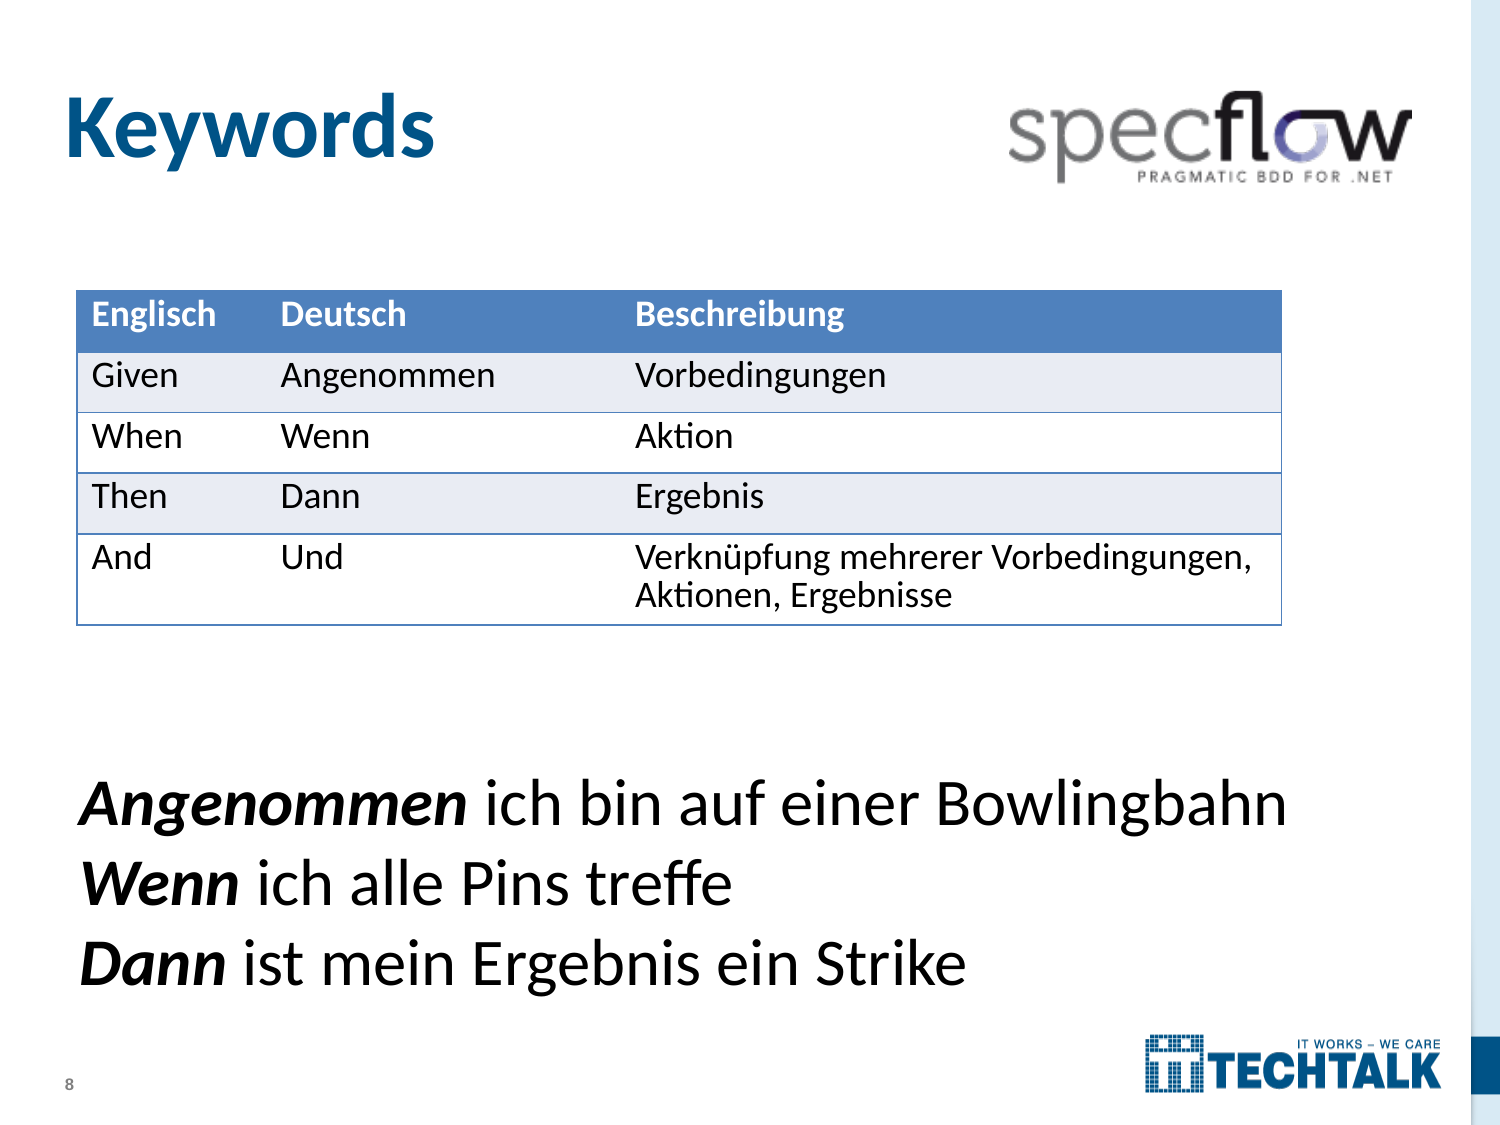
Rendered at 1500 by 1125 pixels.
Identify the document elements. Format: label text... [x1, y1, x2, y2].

table_cell Angenommen [266, 353, 620, 412]
table_header Beschreibung [620, 292, 1281, 351]
picture [1009, 83, 1412, 195]
table_cell Aktion [620, 413, 1281, 472]
table_cell Given [78, 353, 266, 412]
table_cell Dann [266, 474, 620, 533]
picture [1132, 0, 1500, 1125]
title Keywords [64, 44, 1436, 197]
table_header Deutsch [266, 292, 620, 351]
table_cell Und [266, 535, 620, 624]
table_cell And [78, 535, 266, 624]
table_cell When [78, 413, 266, 472]
table_header Englisch [78, 292, 266, 351]
table_cell Vorbedingungen [620, 353, 1281, 412]
table_cell Verknüpfung mehrerer Vorbedingungen, Aktionen, Ergebnisse [620, 535, 1281, 624]
table_cell Wenn [266, 413, 620, 472]
table_cell Ergebnis [620, 474, 1281, 533]
table_cell Then [78, 474, 266, 533]
text_box Angenommen ich bin auf einer Bowlingbahn Wenn ich alle Pins treffe Dann ist mein Ergebnis ein Strike [64, 751, 1436, 1007]
